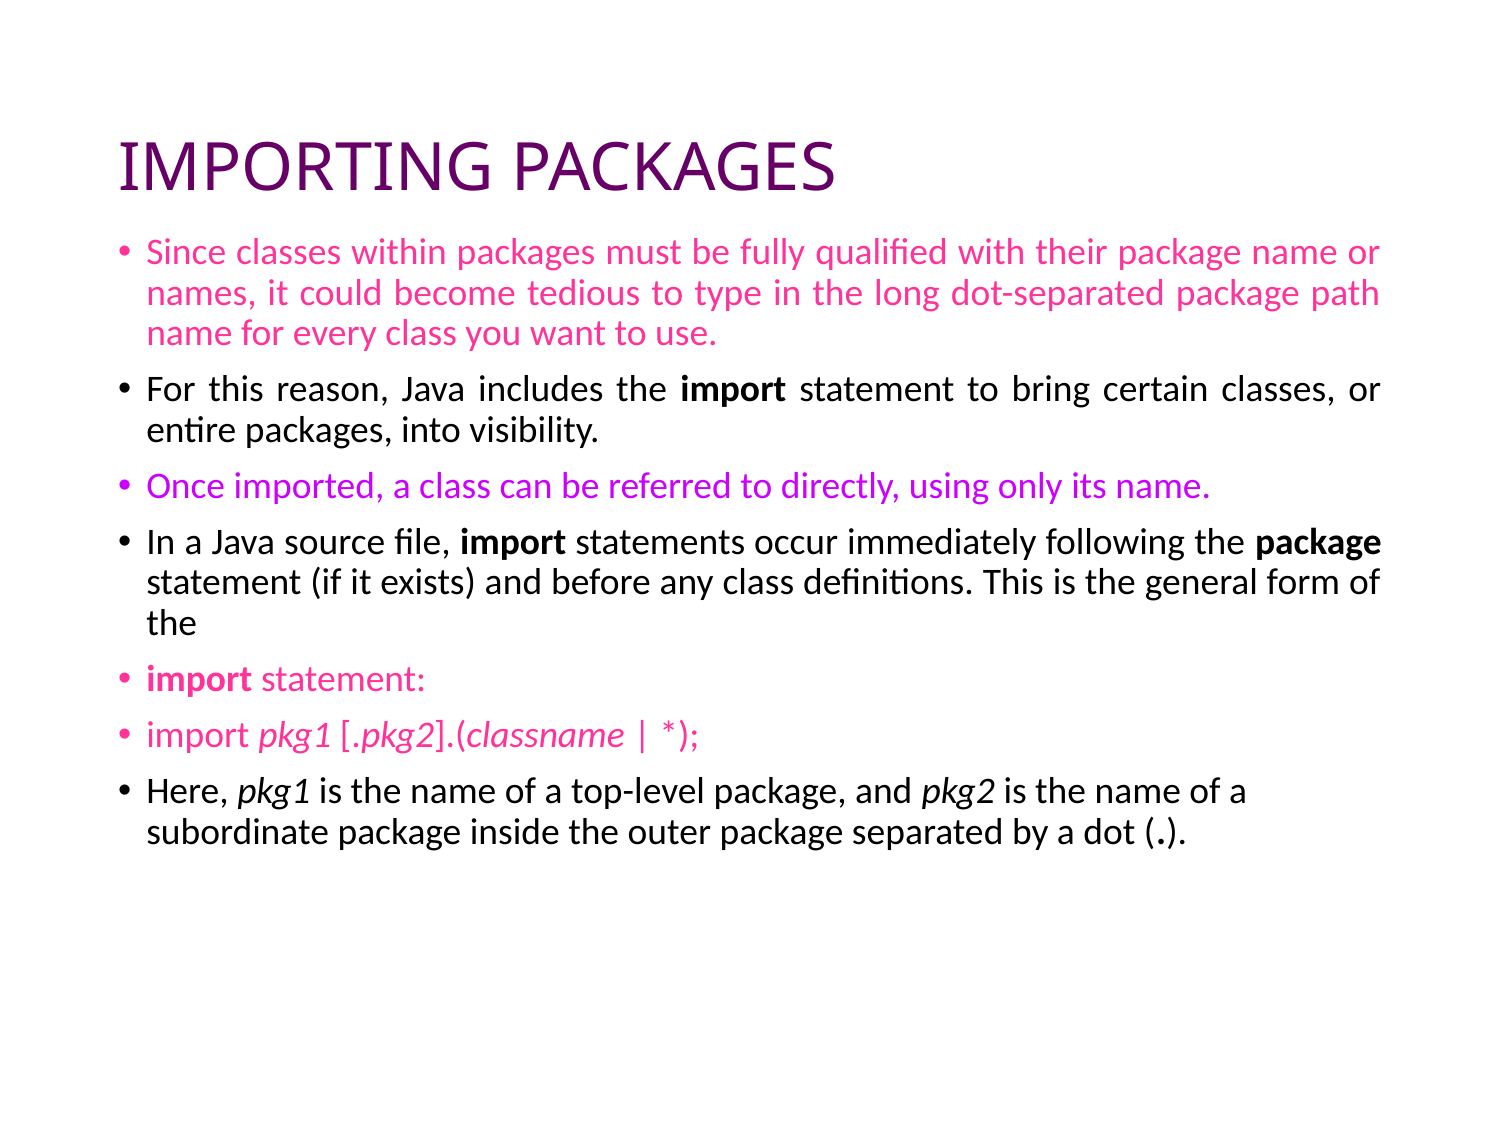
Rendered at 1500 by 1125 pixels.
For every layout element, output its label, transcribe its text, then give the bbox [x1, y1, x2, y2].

title IMPORTING PACKAGES [103, 59, 1397, 224]
list Since classes within packages must be fully qualified with their package name or names, it could become tedious to type in the long dot-separated package path name for every class you want to use. For this reason, Java includes the import statement to bring certain classes, or entire packages, into visibility. Once imported, a class can be referred to directly, using only its name. In a Java source file, import statements occur immediately following the package statement (if it exists) and before any class definitions. This is the general form of the import statement: import pkg1 [.pkg2].(classname | *); Here, pkg1 is the name of a top-level package, and pkg2 is the name of a subordinate package inside the outer package separated by a dot (.). [103, 224, 1397, 1014]
